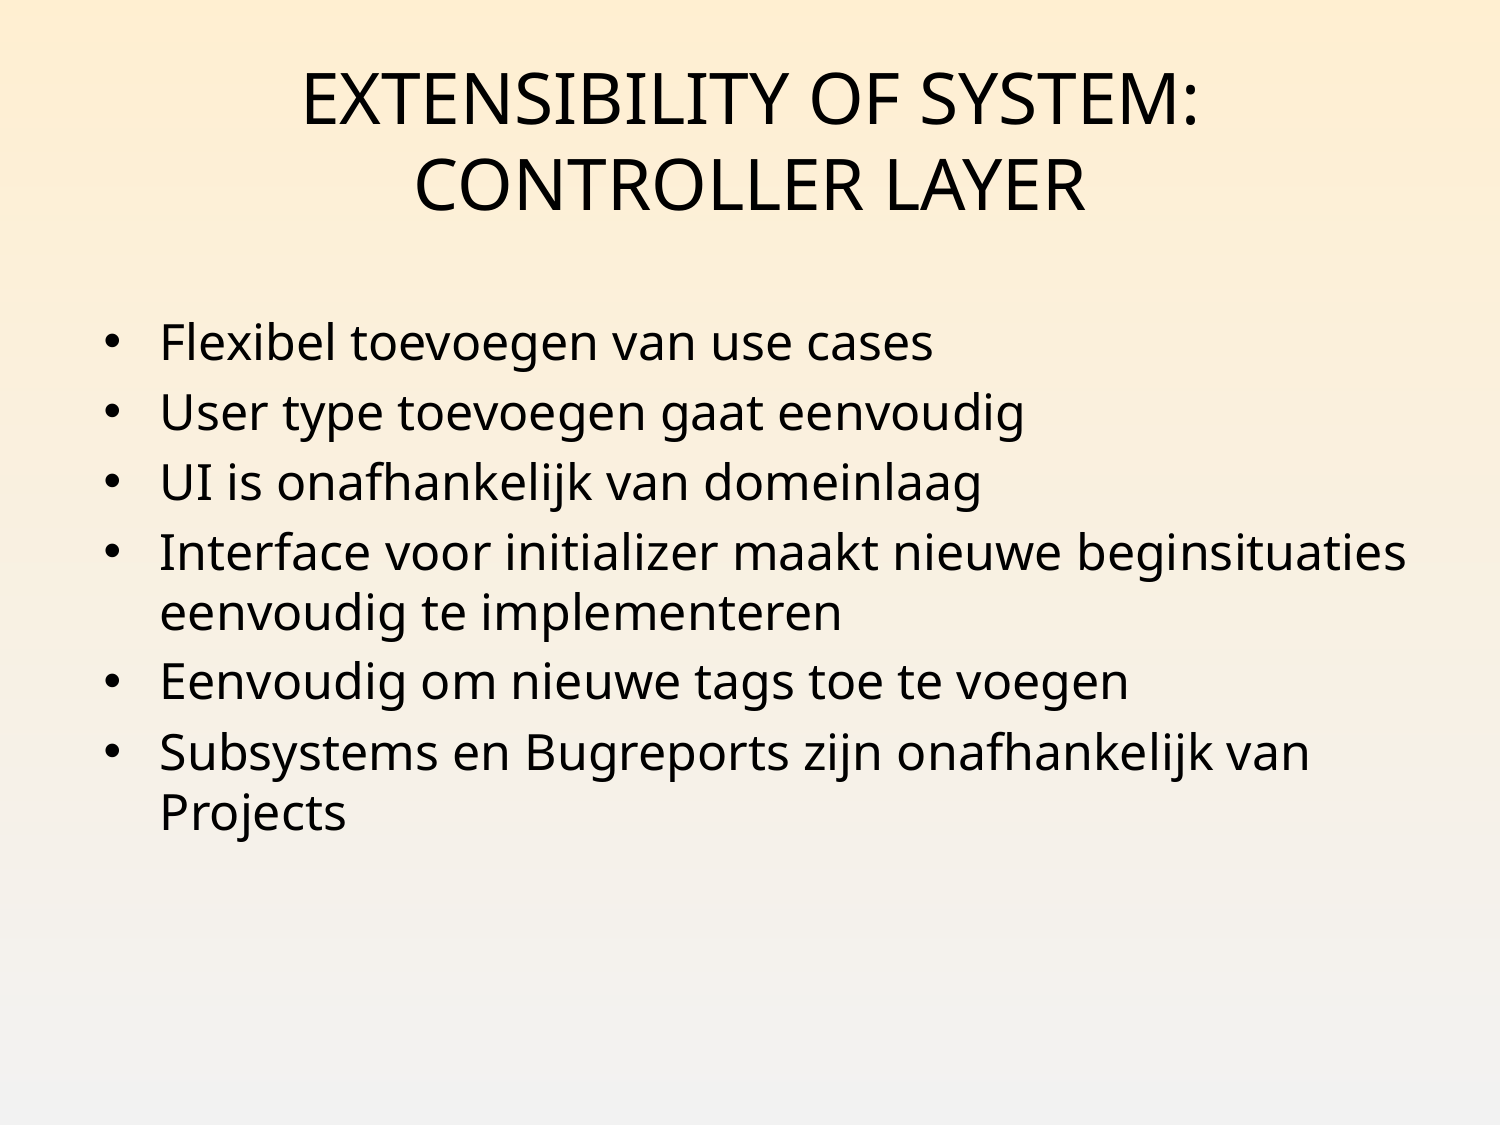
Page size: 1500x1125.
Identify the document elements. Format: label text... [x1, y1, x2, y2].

title Extensibility of system: Controller layer [75, 45, 1425, 233]
list Flexibel toevoegen van use cases User type toevoegen gaat eenvoudig UI is onafhankelijk van domeinlaag Interface voor initializer maakt nieuwe beginsituaties eenvoudig te implementeren Eenvoudig om nieuwe tags toe te voegen Subsystems en Bugreports zijn onafhankelijk van Projects [88, 302, 1439, 1046]
